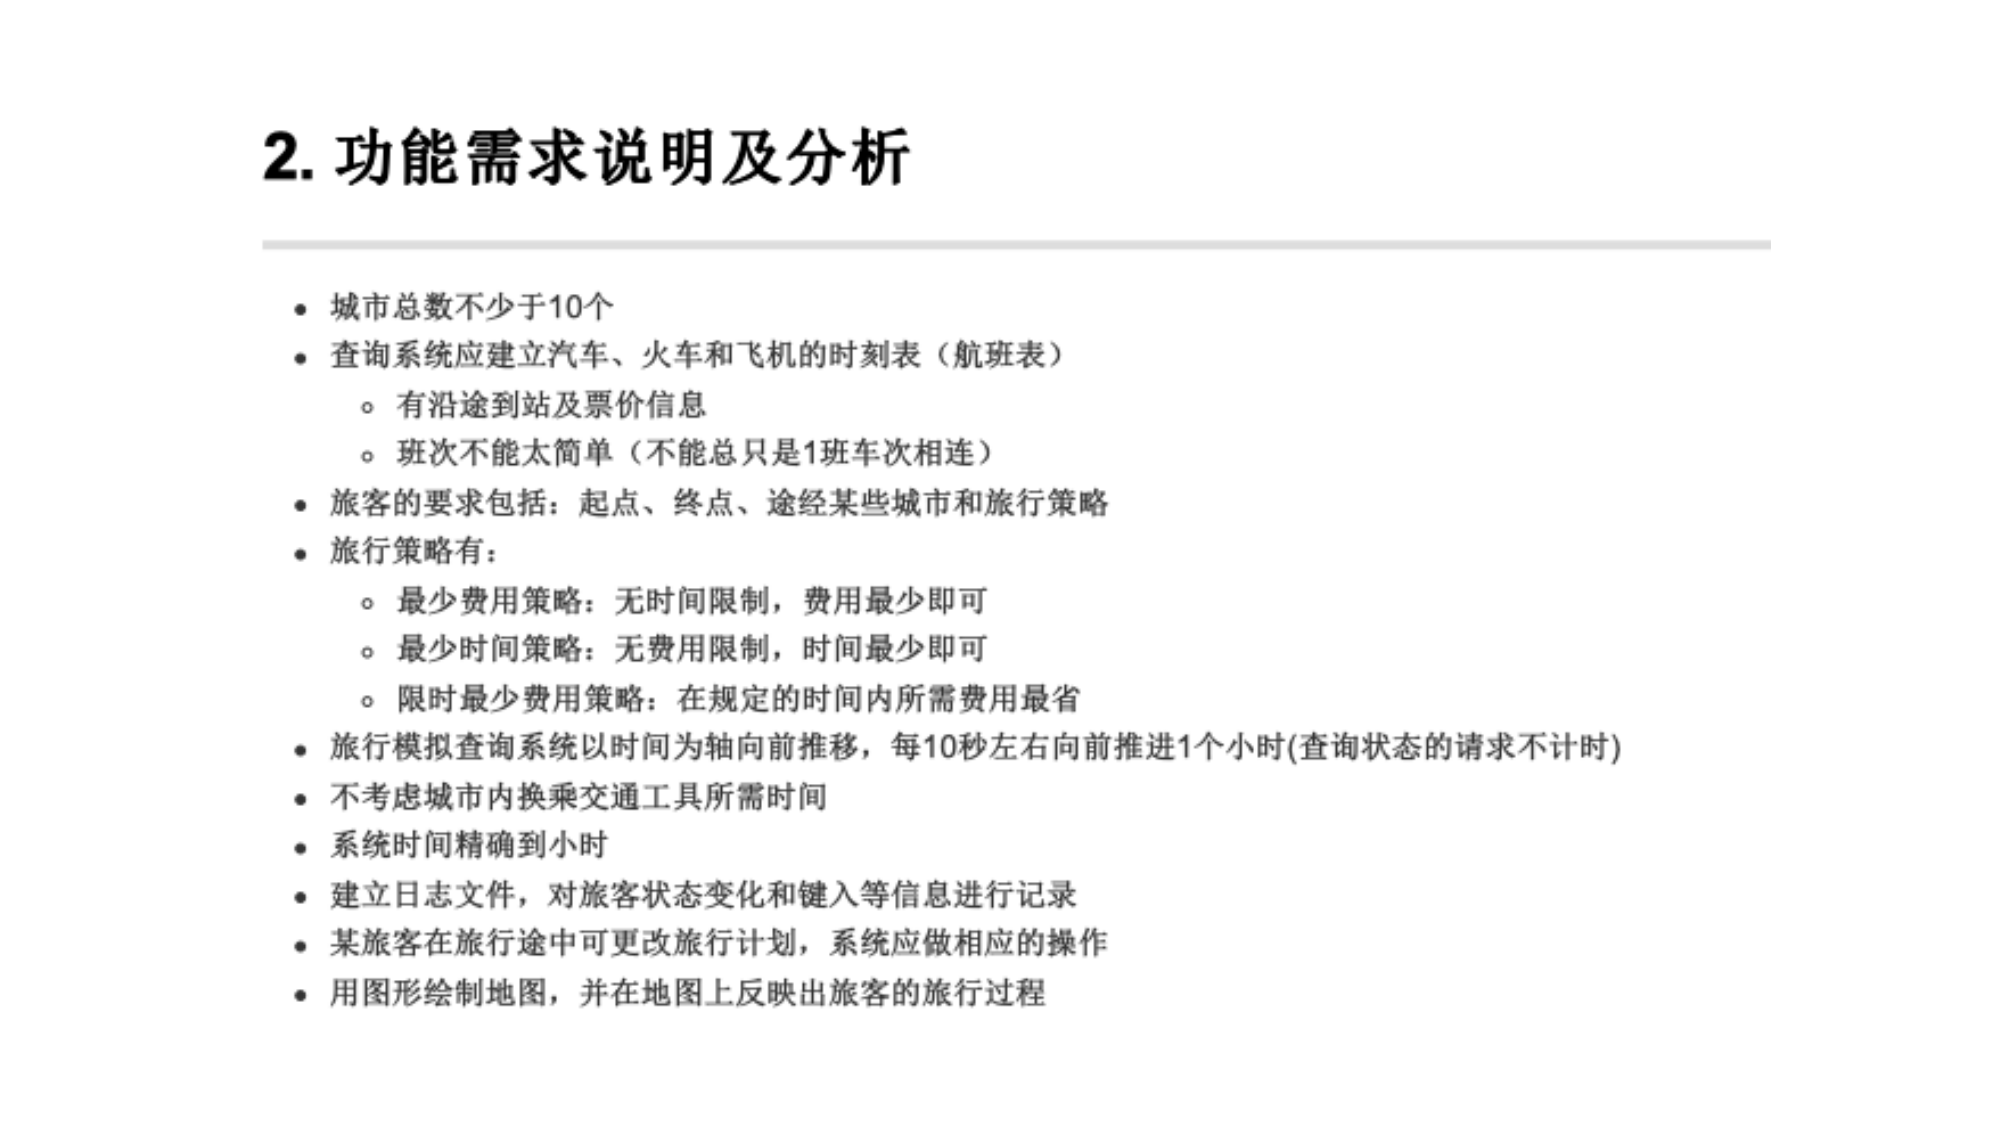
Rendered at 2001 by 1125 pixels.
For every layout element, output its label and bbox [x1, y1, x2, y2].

picture [229, 88, 1771, 1036]
